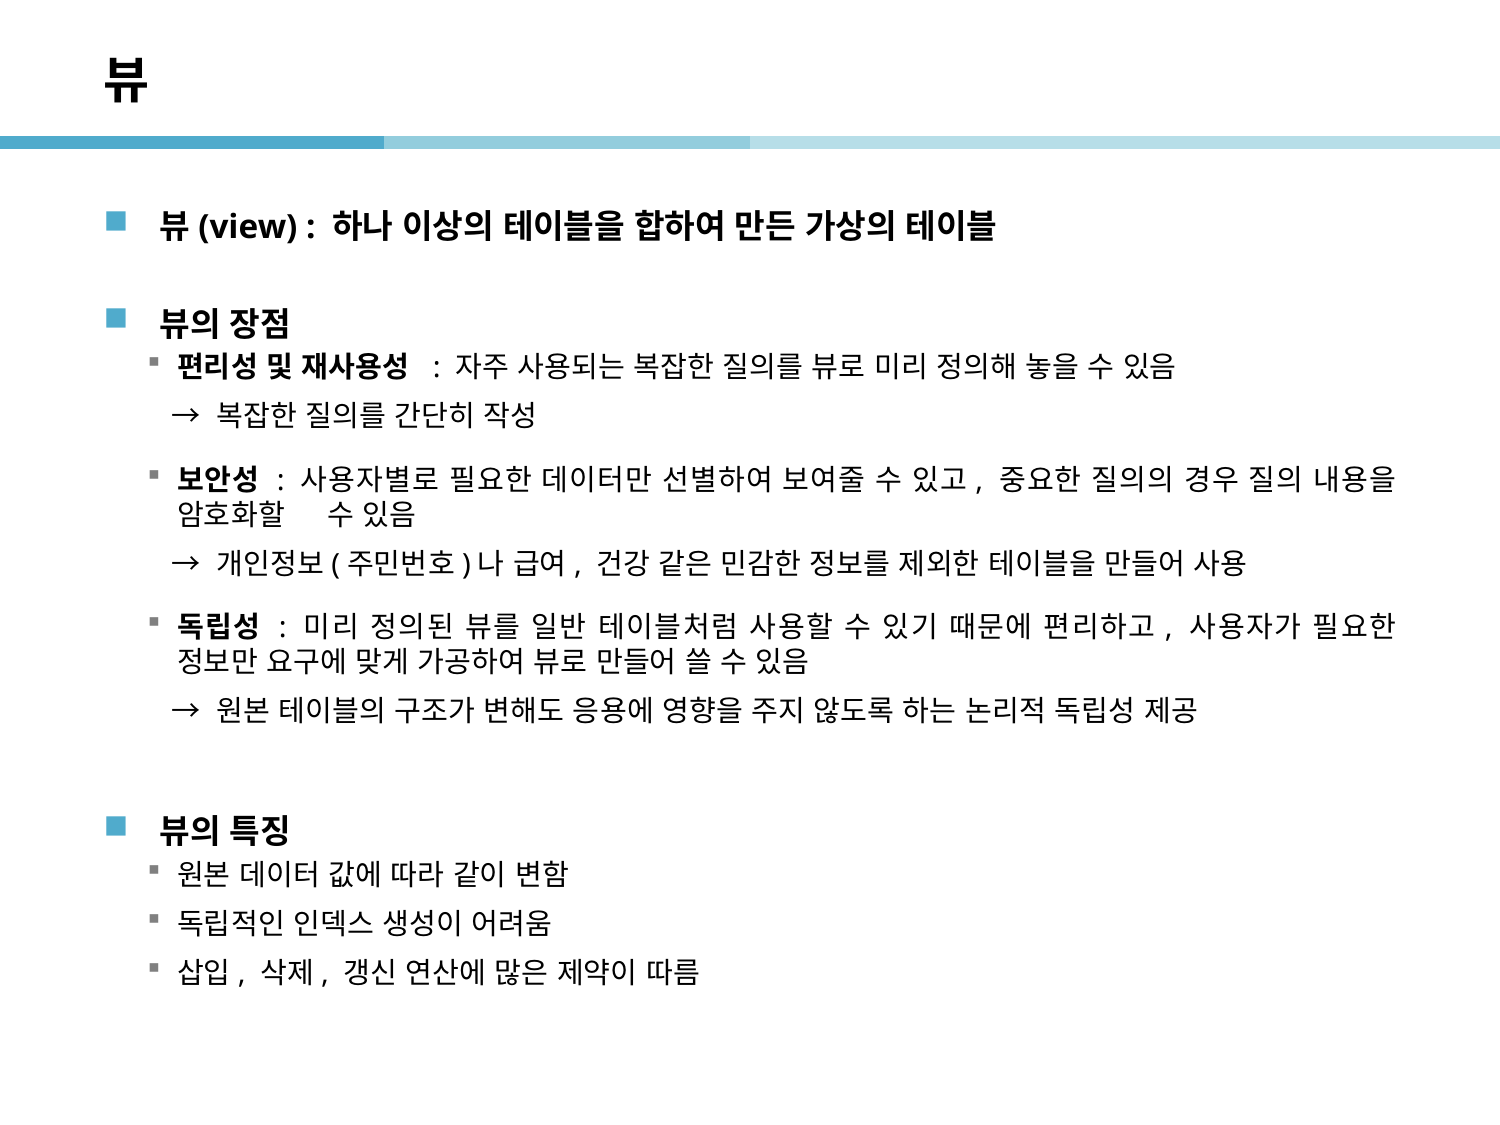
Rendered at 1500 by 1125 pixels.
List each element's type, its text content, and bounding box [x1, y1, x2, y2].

title 뷰 [88, 32, 1330, 124]
list 뷰(view) : 하나 이상의 테이블을 합하여 만든 가상의 테이블 뷰의 장점 편리성 및 재사용성 : 자주 사용되는 복잡한 질의를 뷰로 미리 정의해 놓을 수 있음 → 복잡한 질의를 간단히 작성 보안성 : 사용자별로 필요한 데이터만 선별하여 보여줄 수 있고, 중요한 질의의 경우 질의 내용을 암호화할 수 있음 → 개인정보(주민번호)나 급여, 건강 같은 민감한 정보를 제외한 테이블을 만들어 사용 독립성 : 미리 정의된 뷰를 일반 테이블처럼 사용할 수 있기 때문에 편리하고, 사용자가 필요한 정보만 요구에 맞게 가공하여 뷰로 만들어 쓸 수 있음 → 원본 테이블의 구조가 변해도 응용에 영향을 주지 않도록 하는 논리적 독립성 제공 뷰의 특징 원본 데이터 값에 따라 같이 변함 독립적인 인덱스 생성이 어려움 삽입, 삭제, 갱신 연산에 많은 제약이 따름 [88, 177, 1412, 1077]
